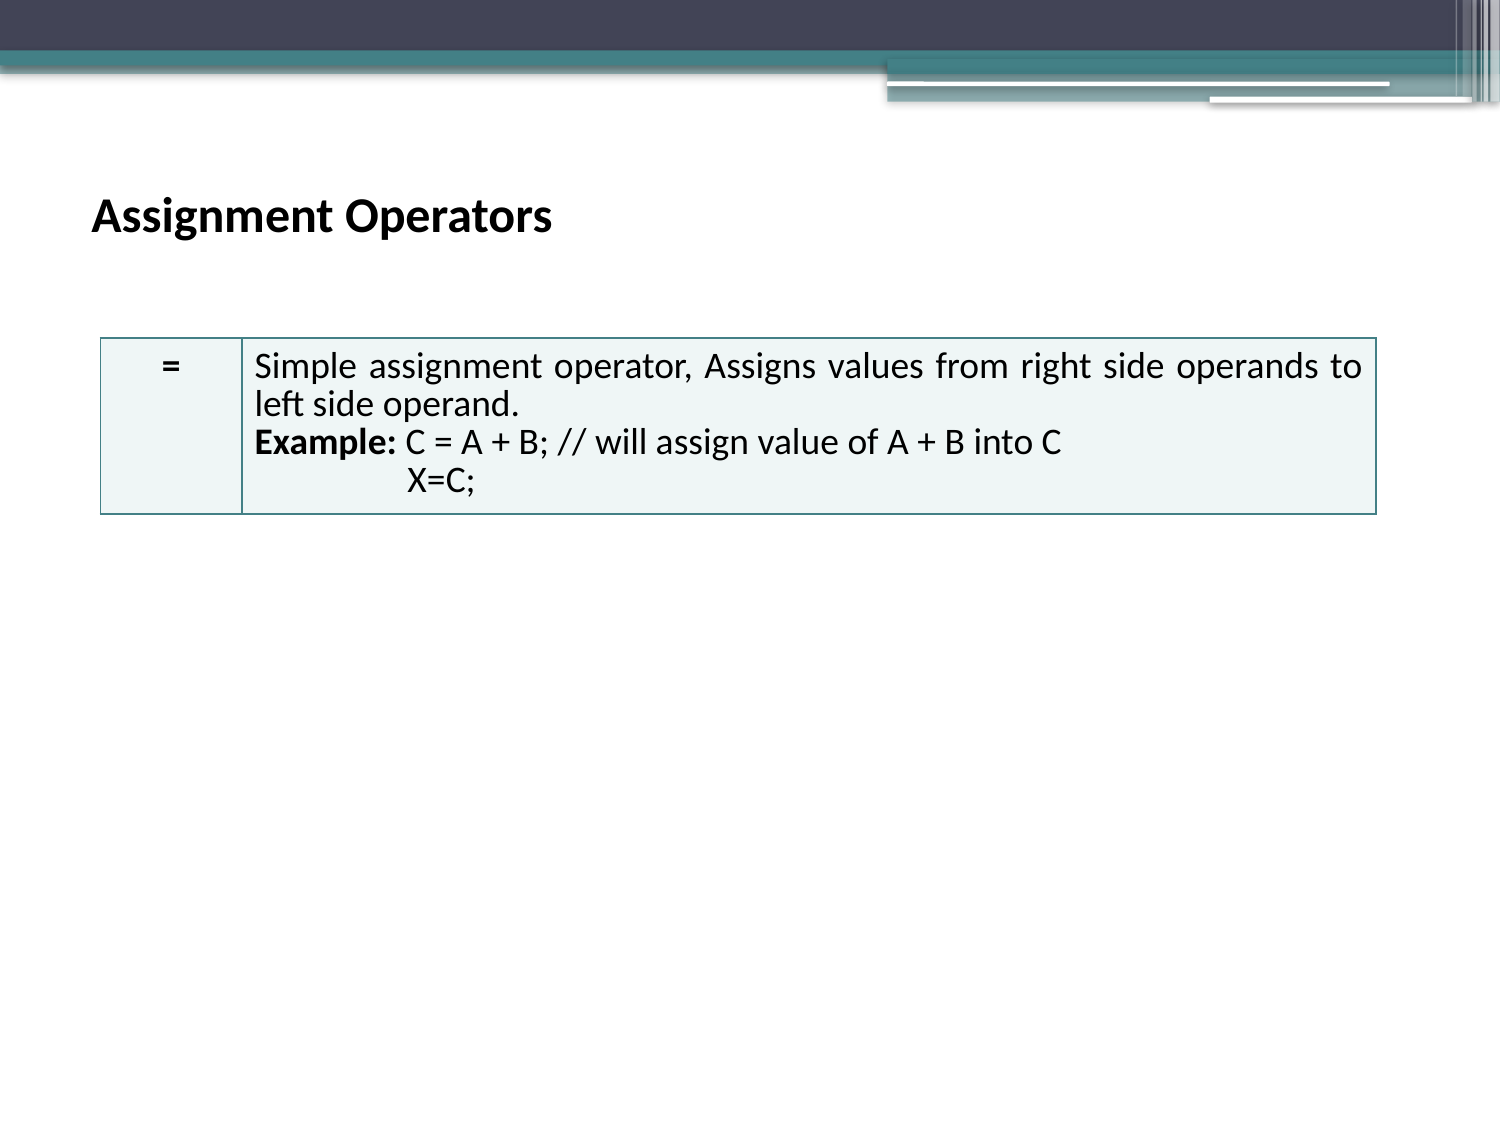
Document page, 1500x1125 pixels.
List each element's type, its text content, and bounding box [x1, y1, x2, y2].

title Assignment Operators [76, 172, 821, 268]
table_header Simple assignment operator, Assigns values from right side operands to left side operand. Example: C = A + B; // will assign value of A + B into C X=C; [243, 339, 1375, 513]
table_header = [101, 339, 241, 513]
